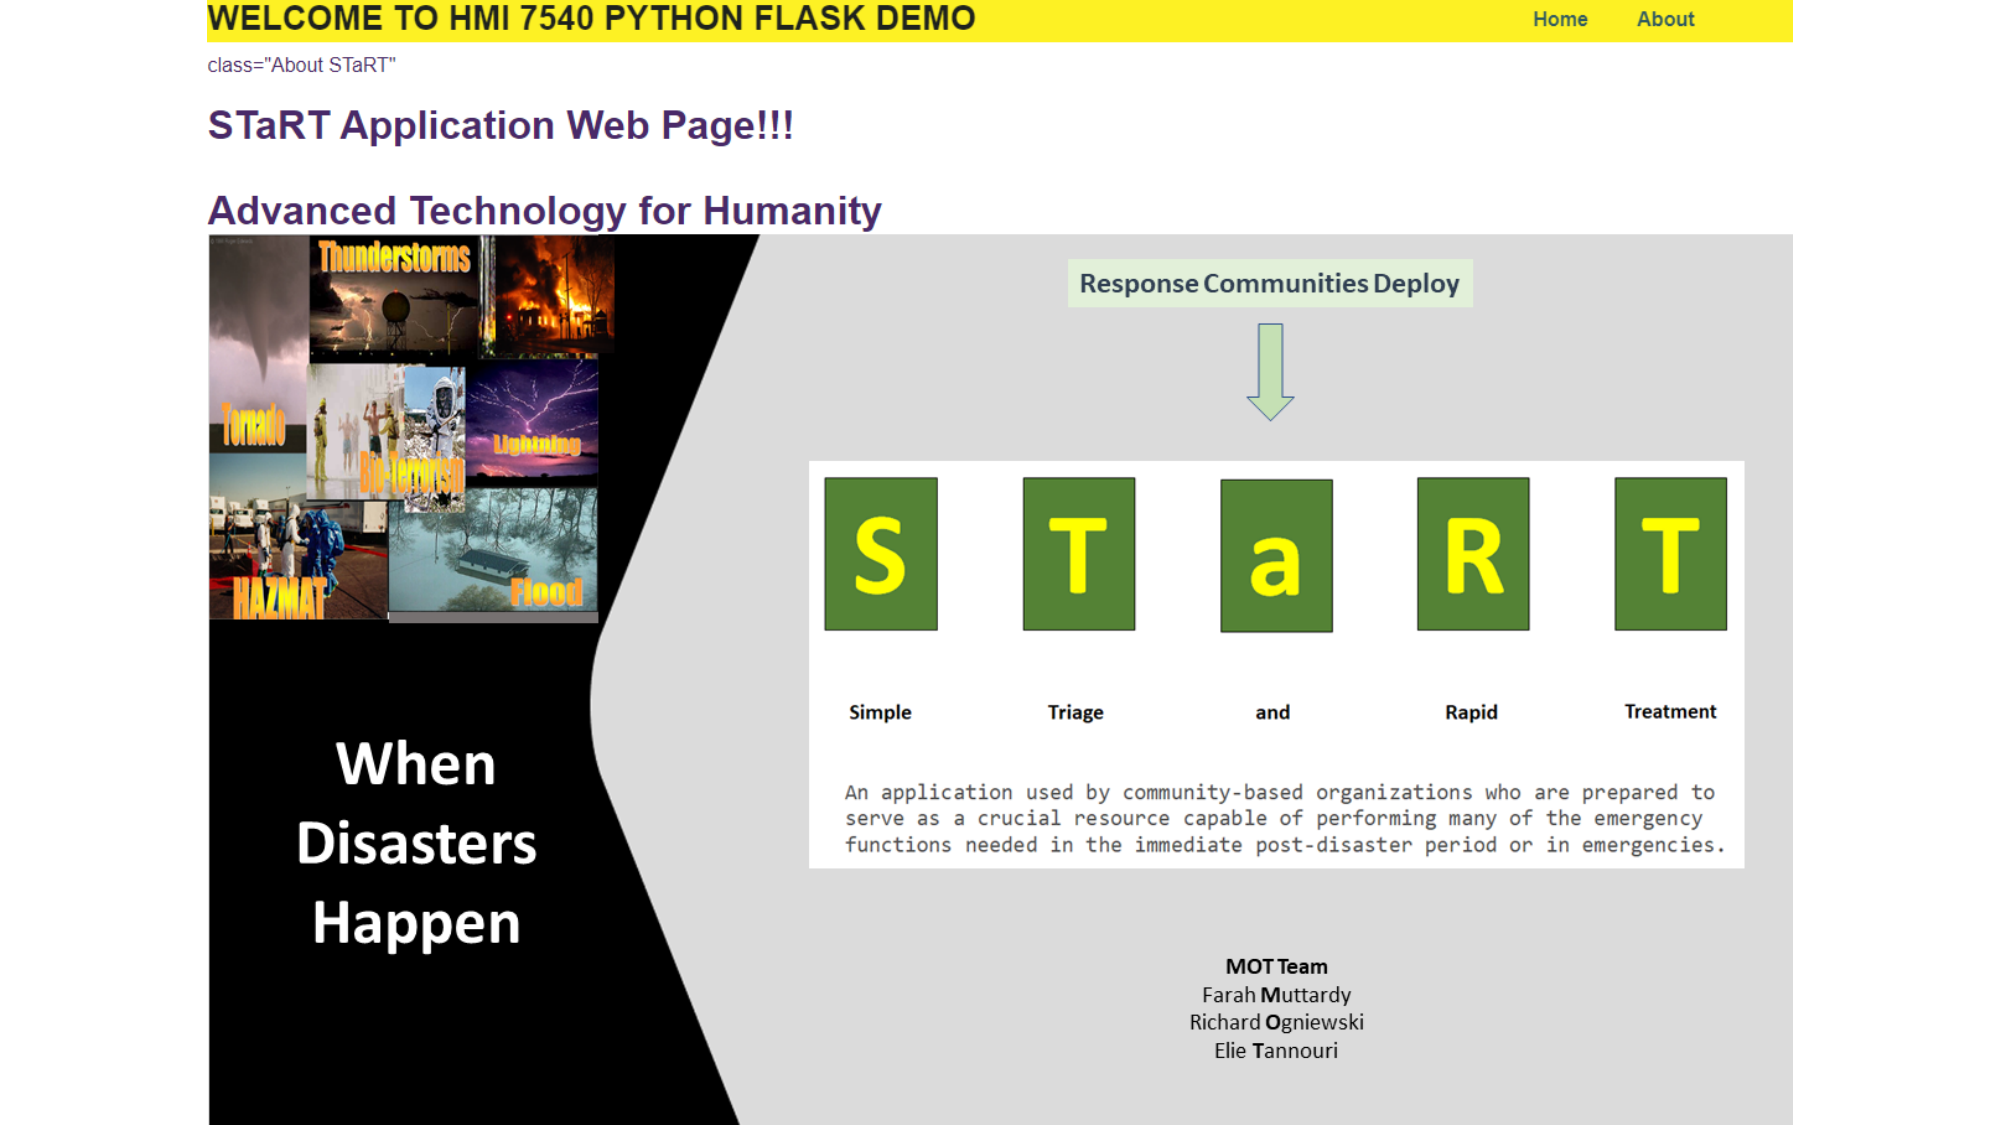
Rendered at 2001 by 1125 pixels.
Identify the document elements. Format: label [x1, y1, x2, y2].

picture [207, 0, 1793, 1125]
